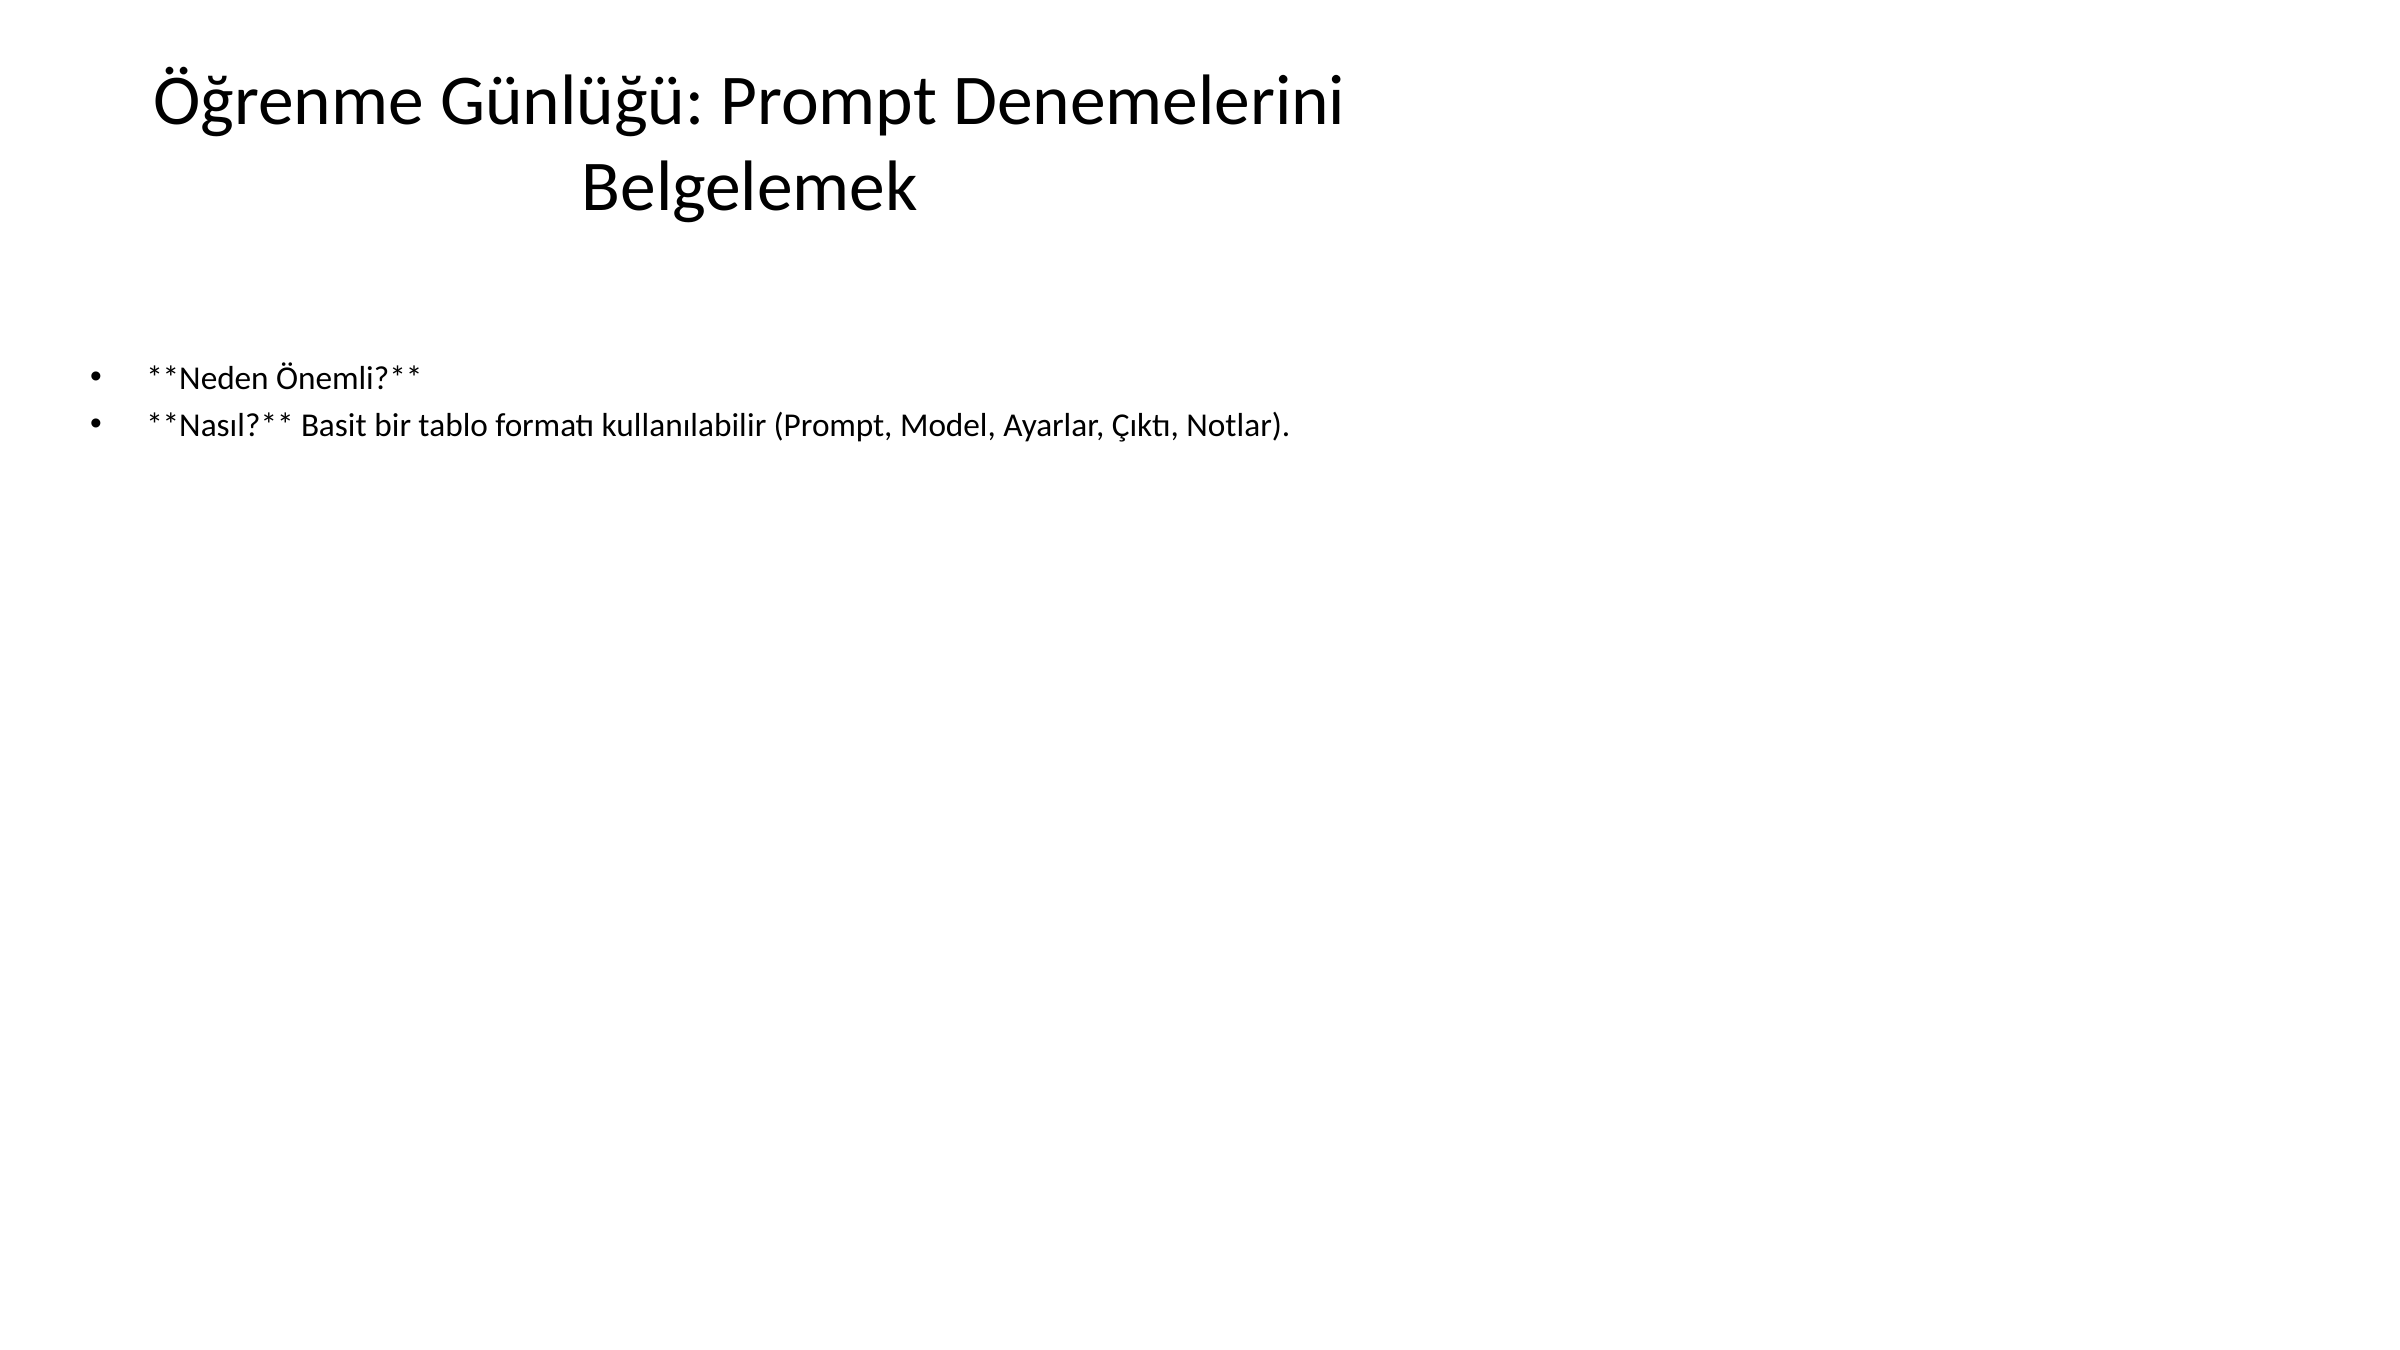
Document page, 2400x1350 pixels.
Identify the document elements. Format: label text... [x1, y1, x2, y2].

list **Neden Önemli?** **Nasıl?** Basit bir tablo formatı kullanılabilir (Prompt, Model, Ayarlar, Çıktı, Notlar). [75, 262, 1425, 1005]
title Öğrenme Günlüğü: Prompt Denemelerini Belgelemek [75, 45, 1425, 233]
